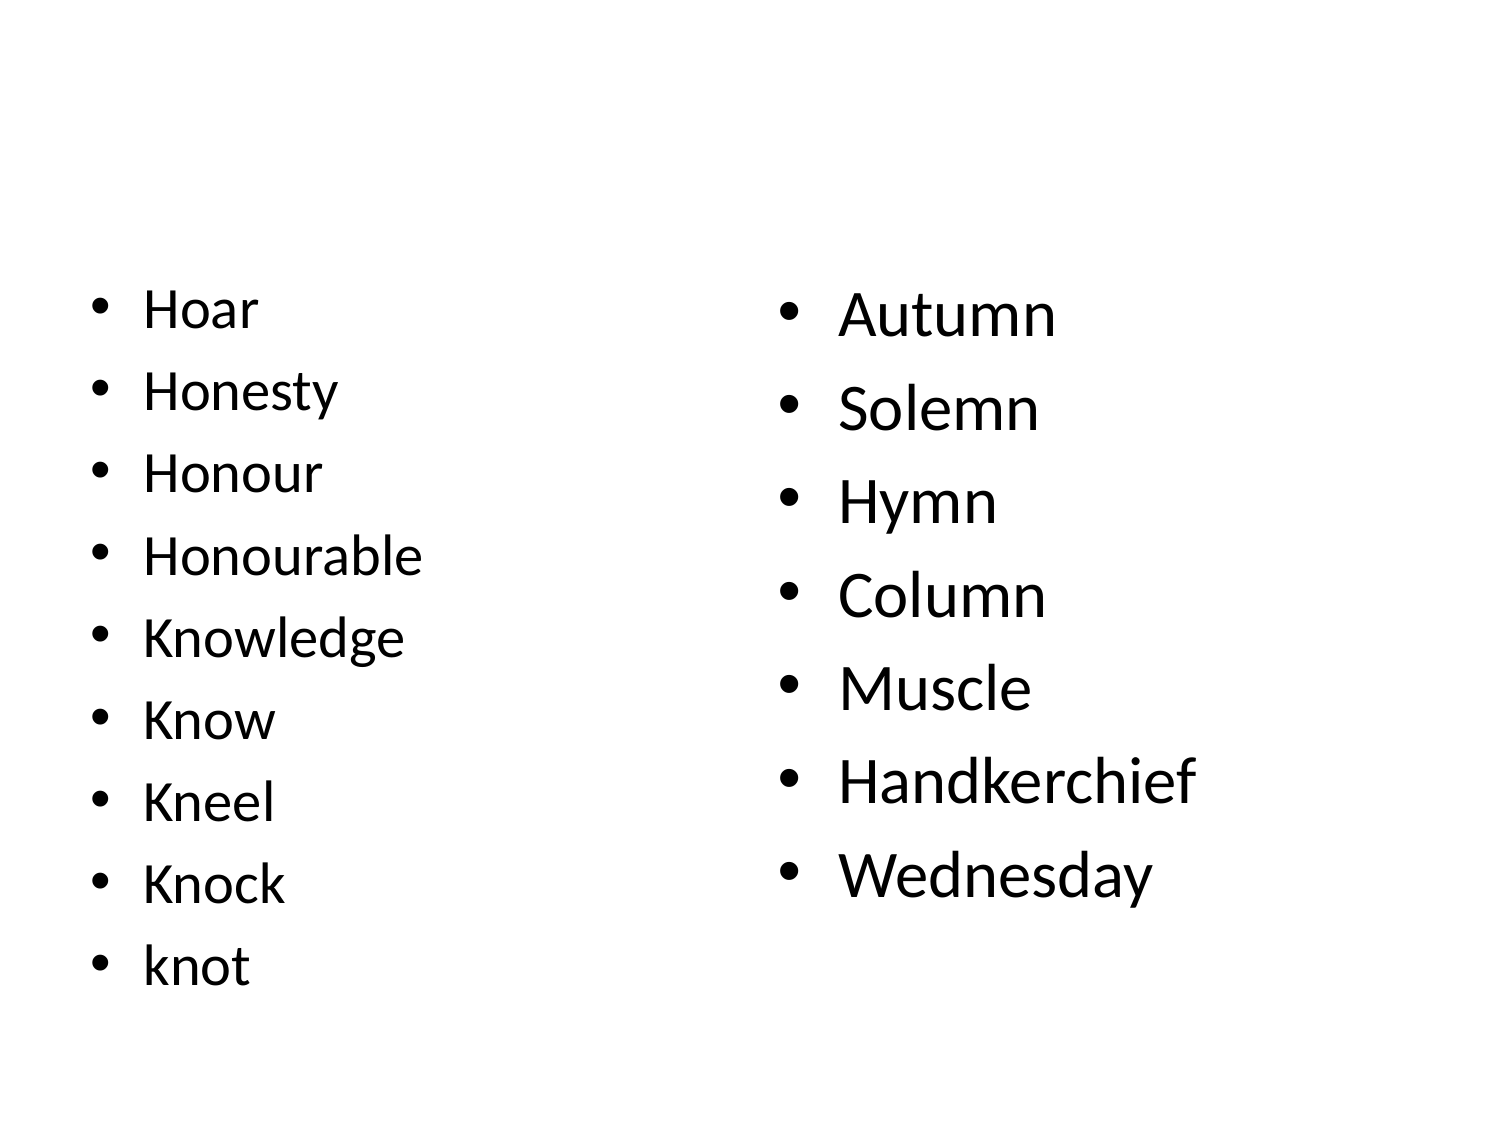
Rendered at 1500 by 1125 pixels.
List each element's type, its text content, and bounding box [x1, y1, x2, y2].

list Hoar Honesty Honour Honourable Knowledge Know Kneel Knock knot [75, 262, 738, 1005]
list Autumn Solemn Hymn Column Muscle Handkerchief Wednesday [762, 262, 1425, 1005]
